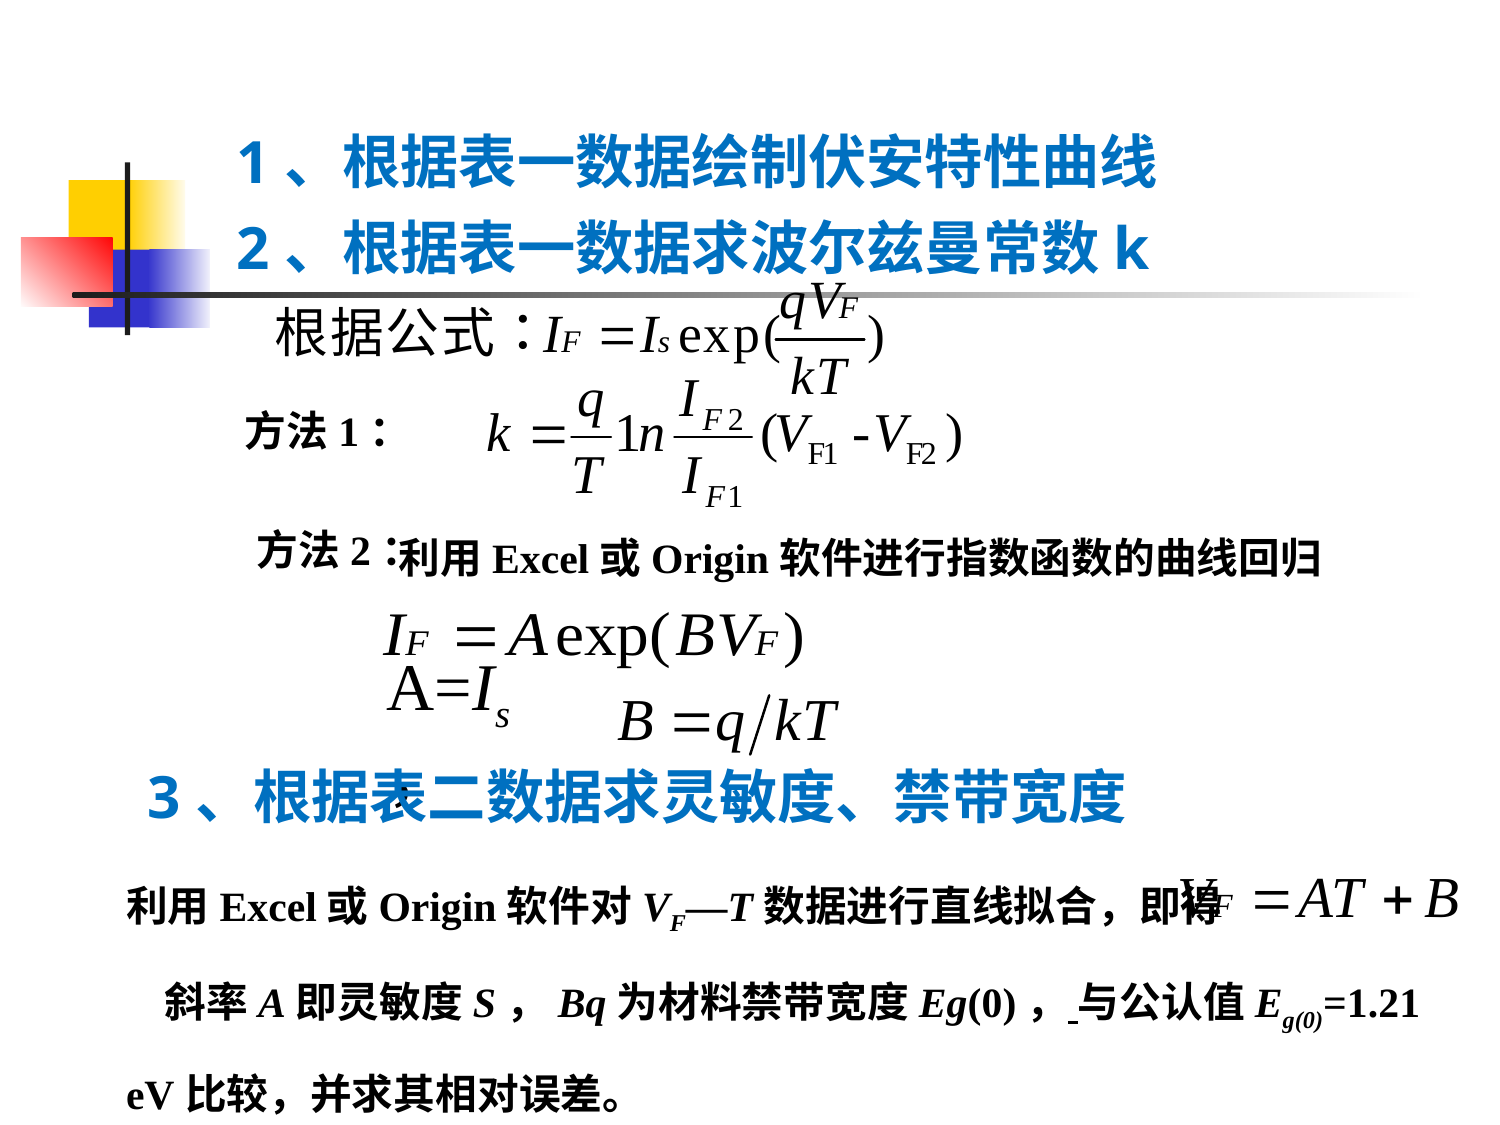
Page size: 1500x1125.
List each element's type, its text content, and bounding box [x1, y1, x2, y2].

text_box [478, 364, 975, 520]
text_box 利用Excel或Origin软件对VF—T数据进行直线拟合，即得 斜率A即灵敏度S，Bq为材料禁带宽度Eg(0)， 与公认值Eg(0)=1.21 eV比较，并求其相对误差。 [111, 832, 1456, 1125]
text_box 1、根据表一数据绘制伏安特性曲线 [147, 117, 1225, 203]
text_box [606, 681, 853, 766]
text_box 方法2： [241, 516, 474, 581]
text_box 利用Excel或Origin软件进行指数函数的曲线回归 [383, 524, 1347, 589]
text_box 2、根据表一数据求波尔兹曼常数k [147, 203, 1175, 289]
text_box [267, 267, 896, 407]
text_box A=Is， [371, 689, 528, 753]
text_box 方法1： [230, 397, 467, 463]
text_box 3、根据表二数据求灵敏度、禁带宽度 [57, 753, 1500, 838]
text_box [371, 598, 819, 682]
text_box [1174, 864, 1470, 932]
